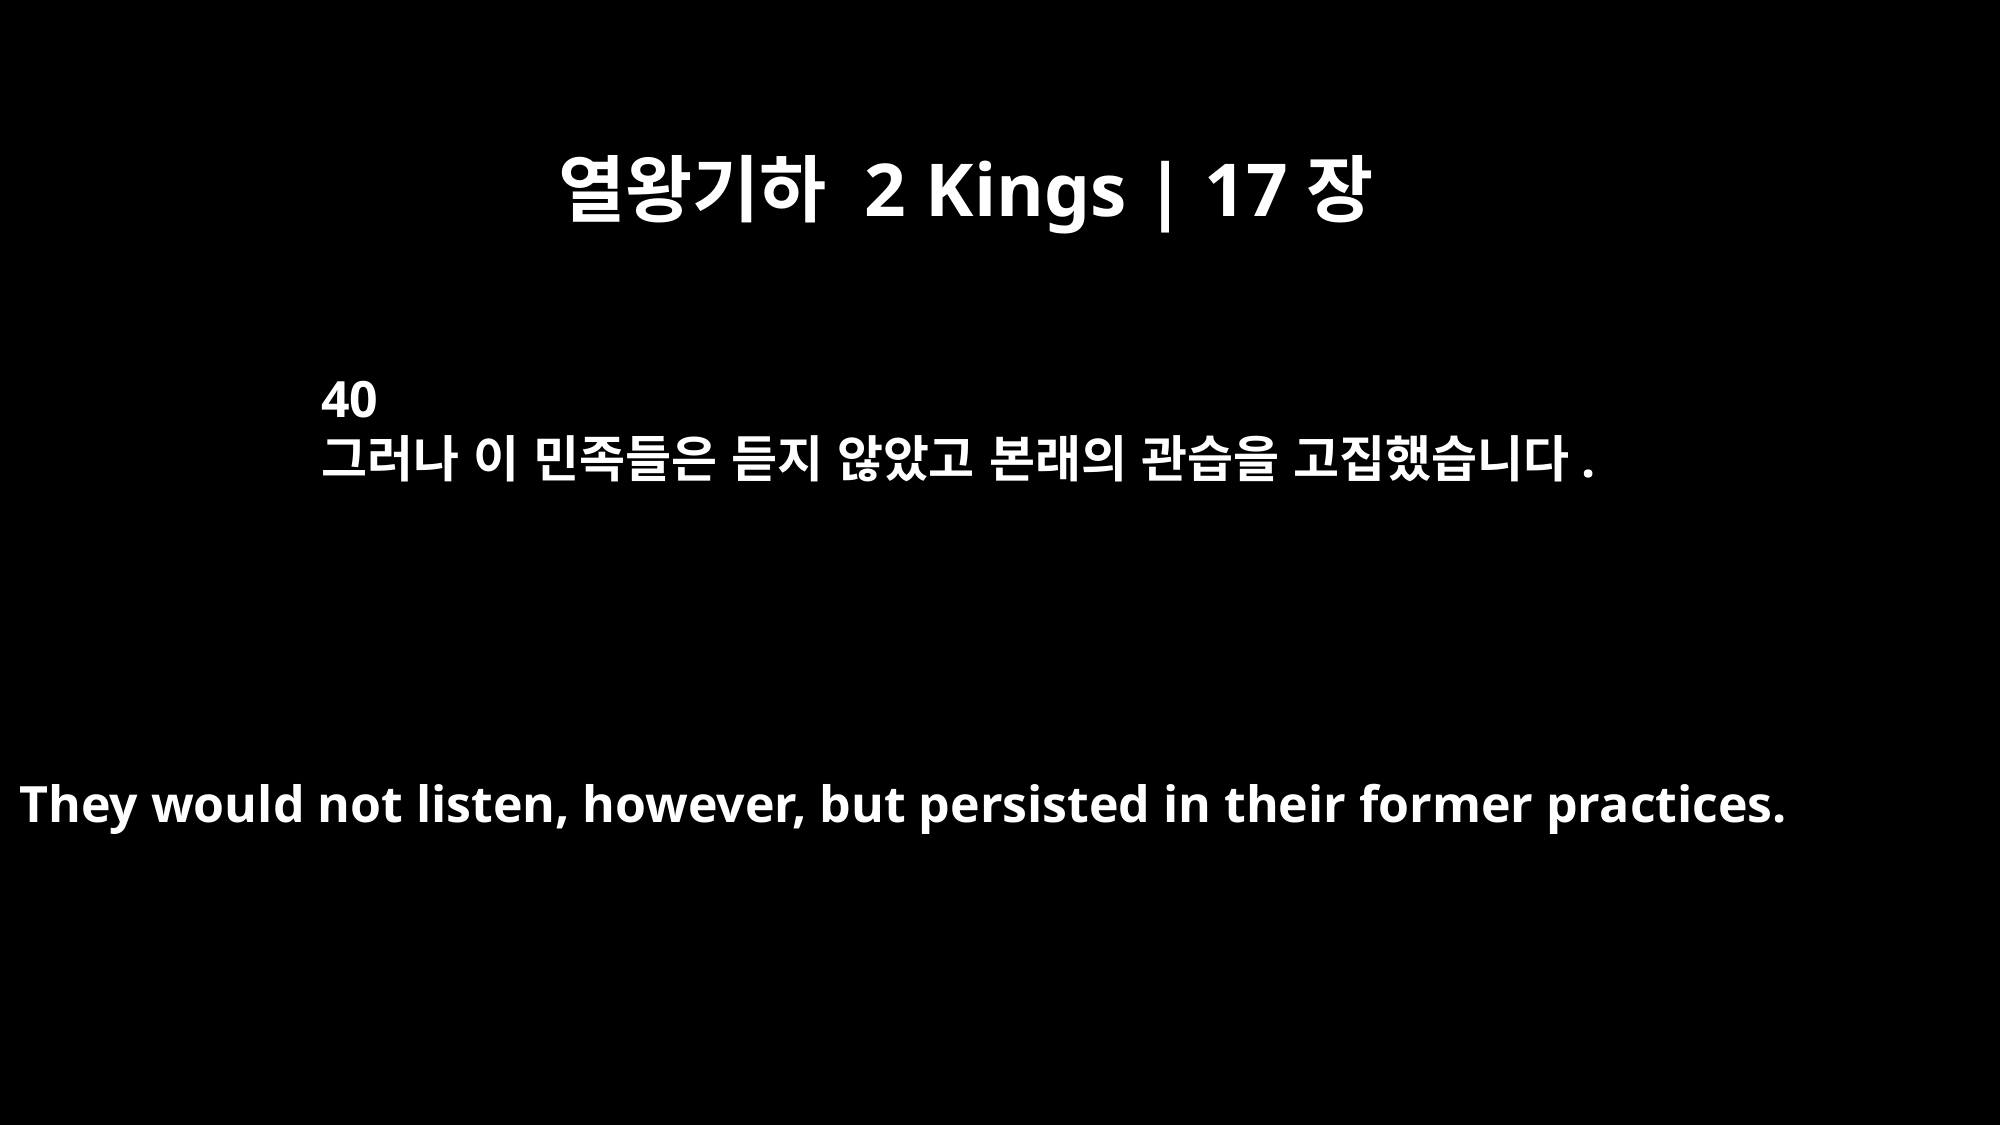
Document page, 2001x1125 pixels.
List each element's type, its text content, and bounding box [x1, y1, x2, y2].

text_box 열왕기하 2 Kings | 17장 [543, 136, 1389, 239]
text_box 40 그러나 이 민족들은 듣지 않았고 본래의 관습을 고집했습니다. [306, 359, 1611, 495]
text_box They would not listen, however, but persisted in their former practices. [4, 764, 1803, 840]
